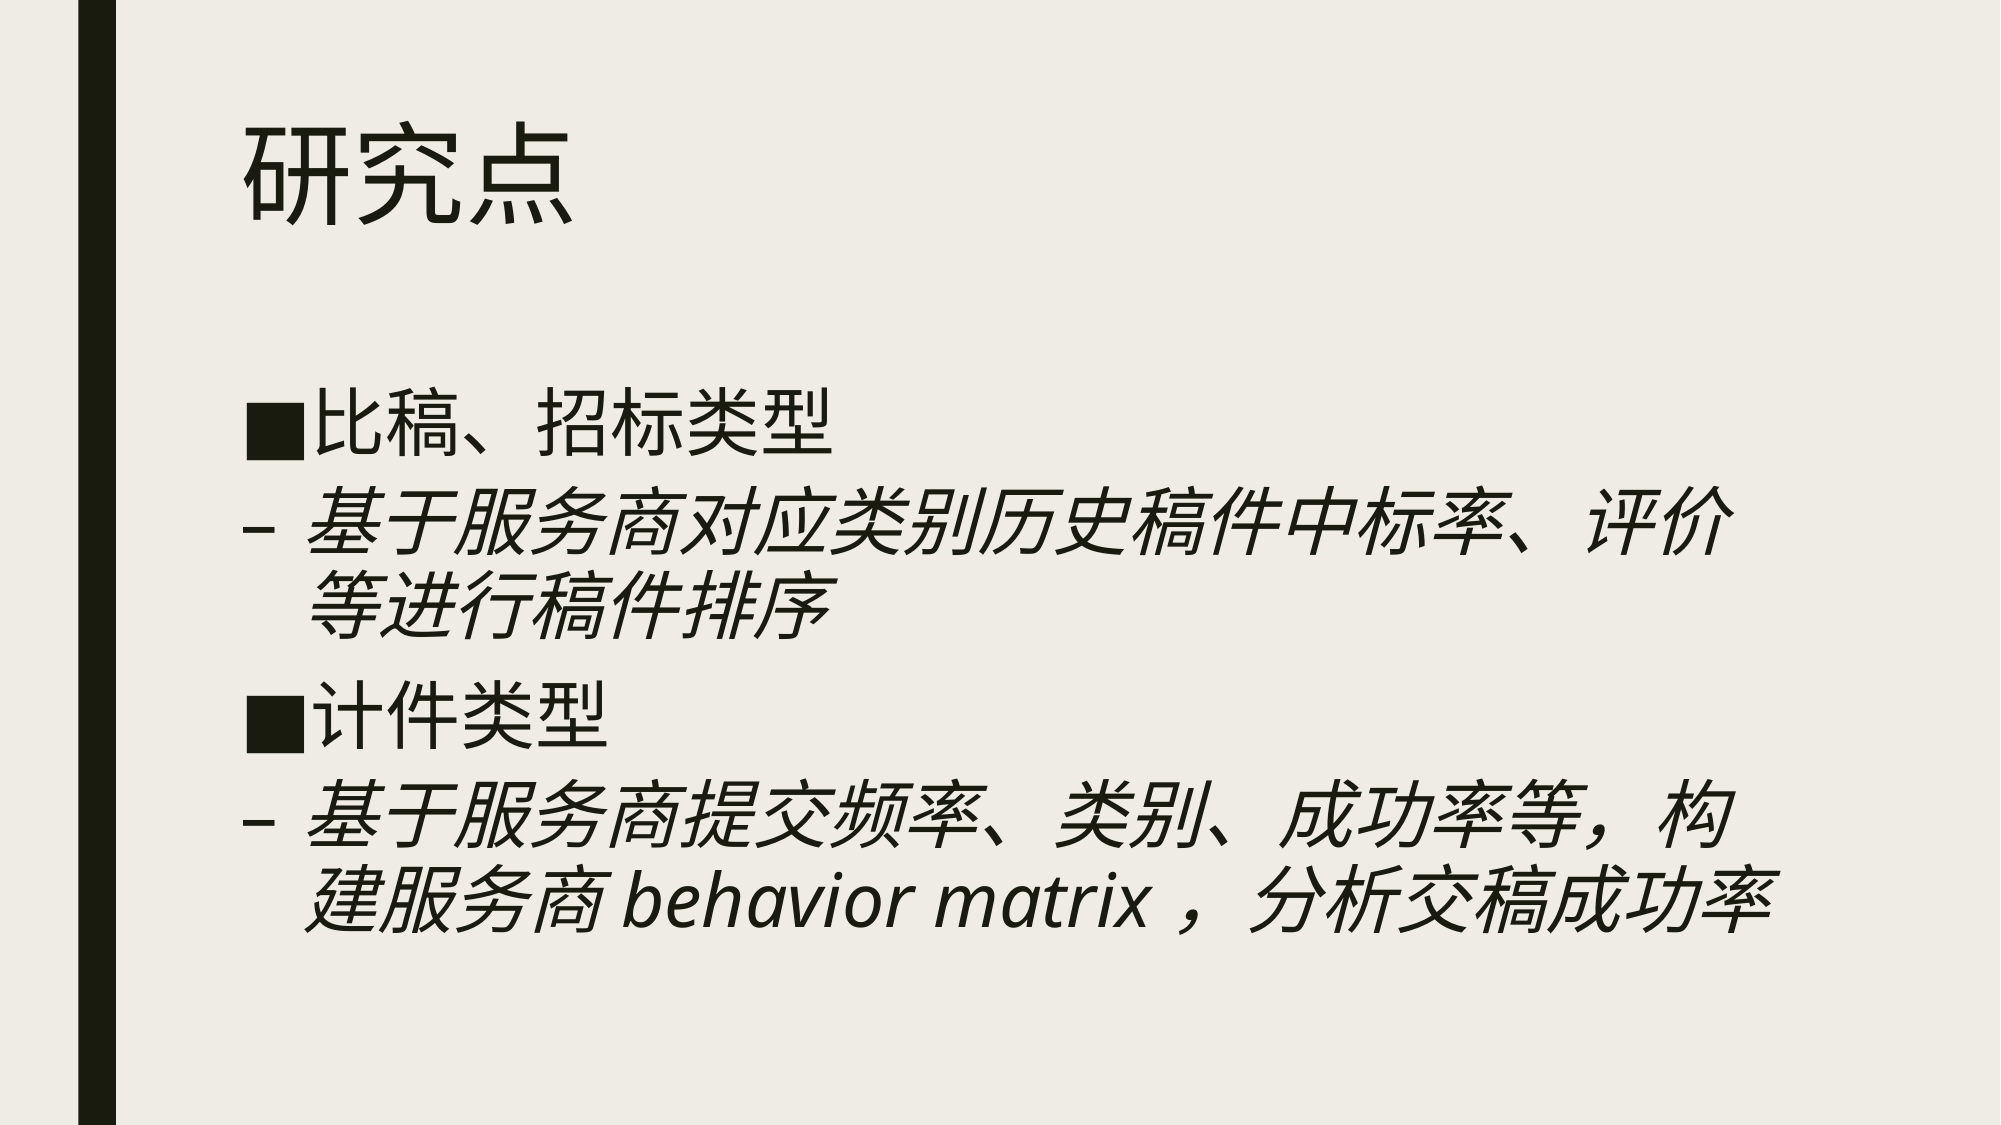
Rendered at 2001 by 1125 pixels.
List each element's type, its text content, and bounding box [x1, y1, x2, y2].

list 比稿、招标类型 基于服务商对应类别历史稿件中标率、评价等进行稿件排序 计件类型 基于服务商提交频率、类别、成功率等，构建服务商behavior matrix，分析交稿成功率 [225, 375, 1800, 1048]
title 研究点 [225, 112, 1800, 357]
